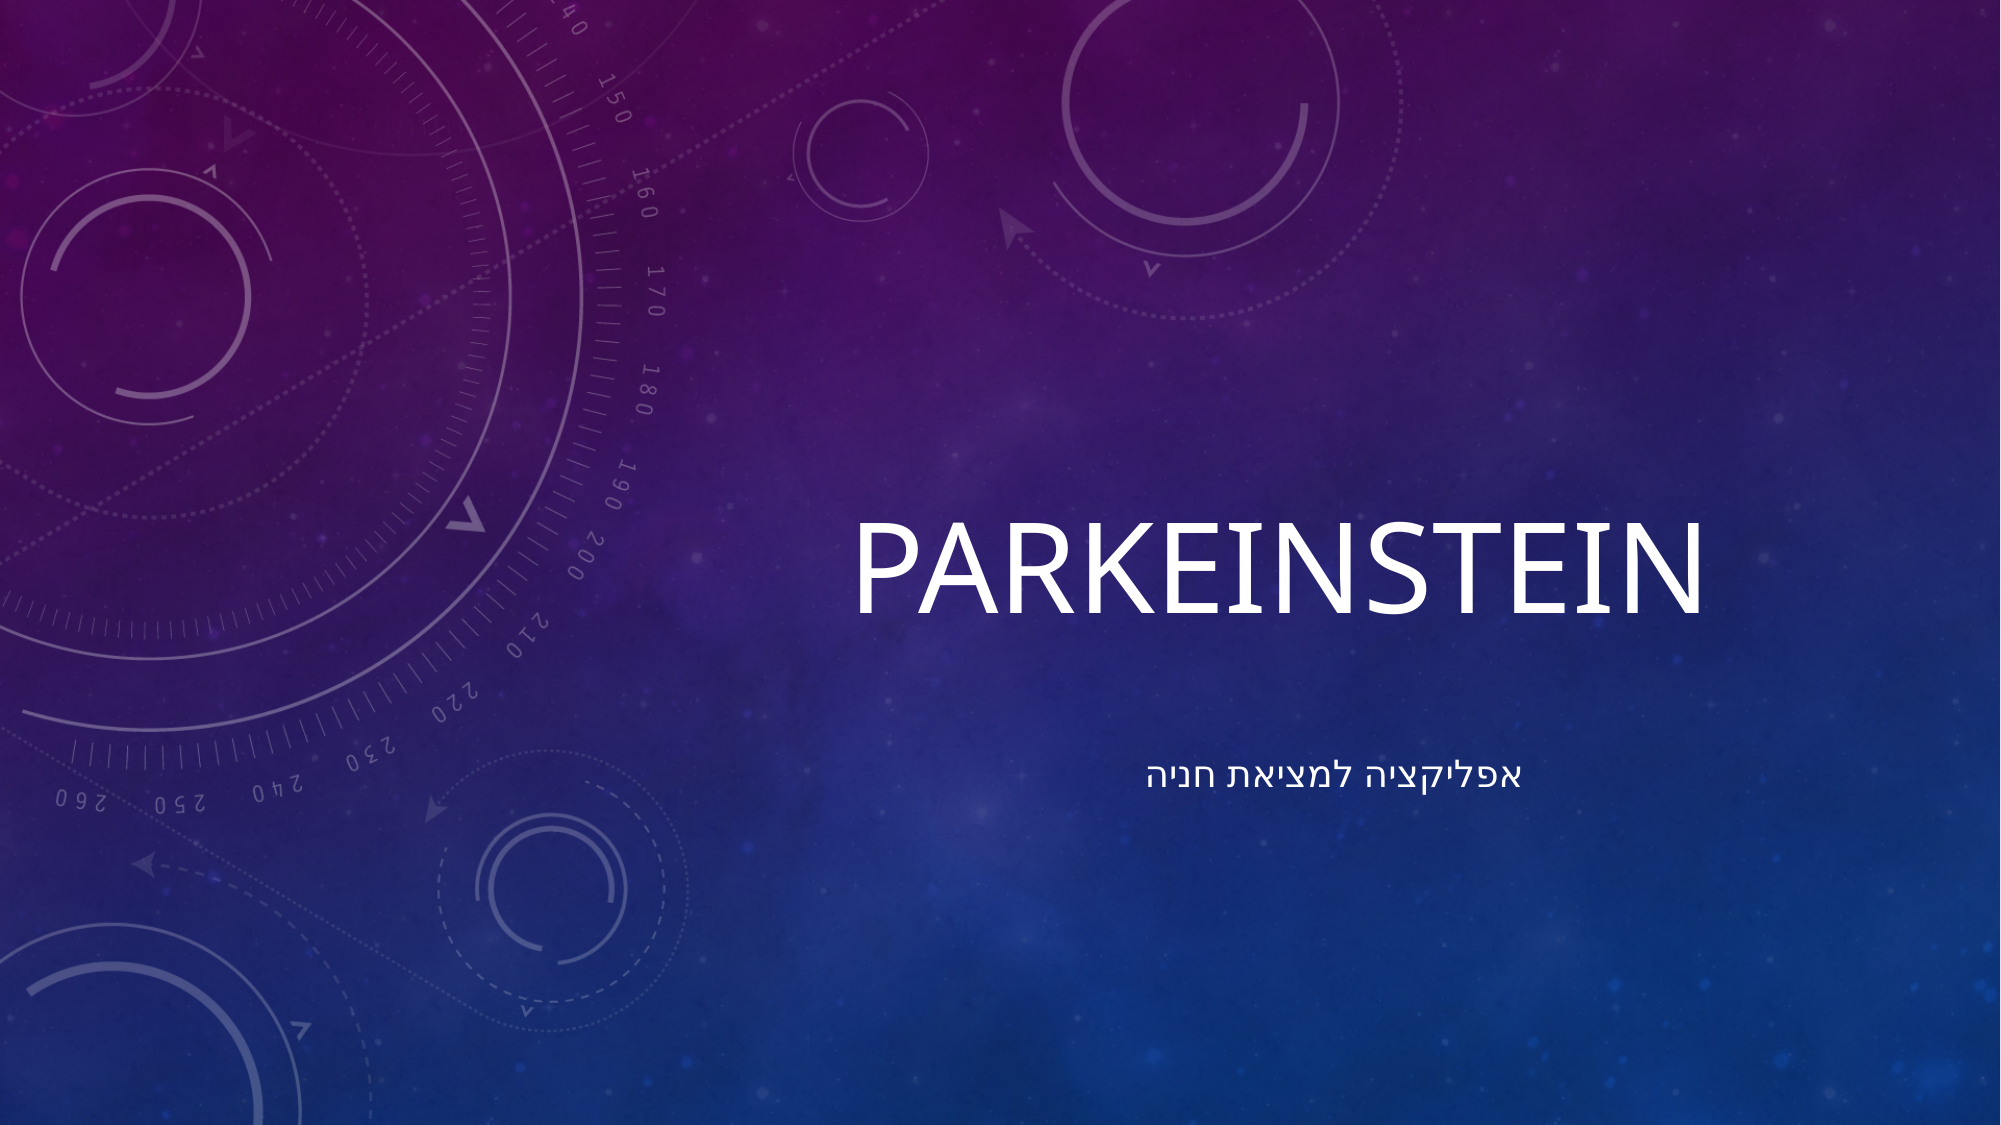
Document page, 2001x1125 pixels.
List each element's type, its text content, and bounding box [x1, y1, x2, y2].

picture [0, 0, 2001, 1125]
subtitle אפליקציה למציאת חניה [999, 742, 1539, 848]
title Parkeinstein [818, 340, 1727, 646]
